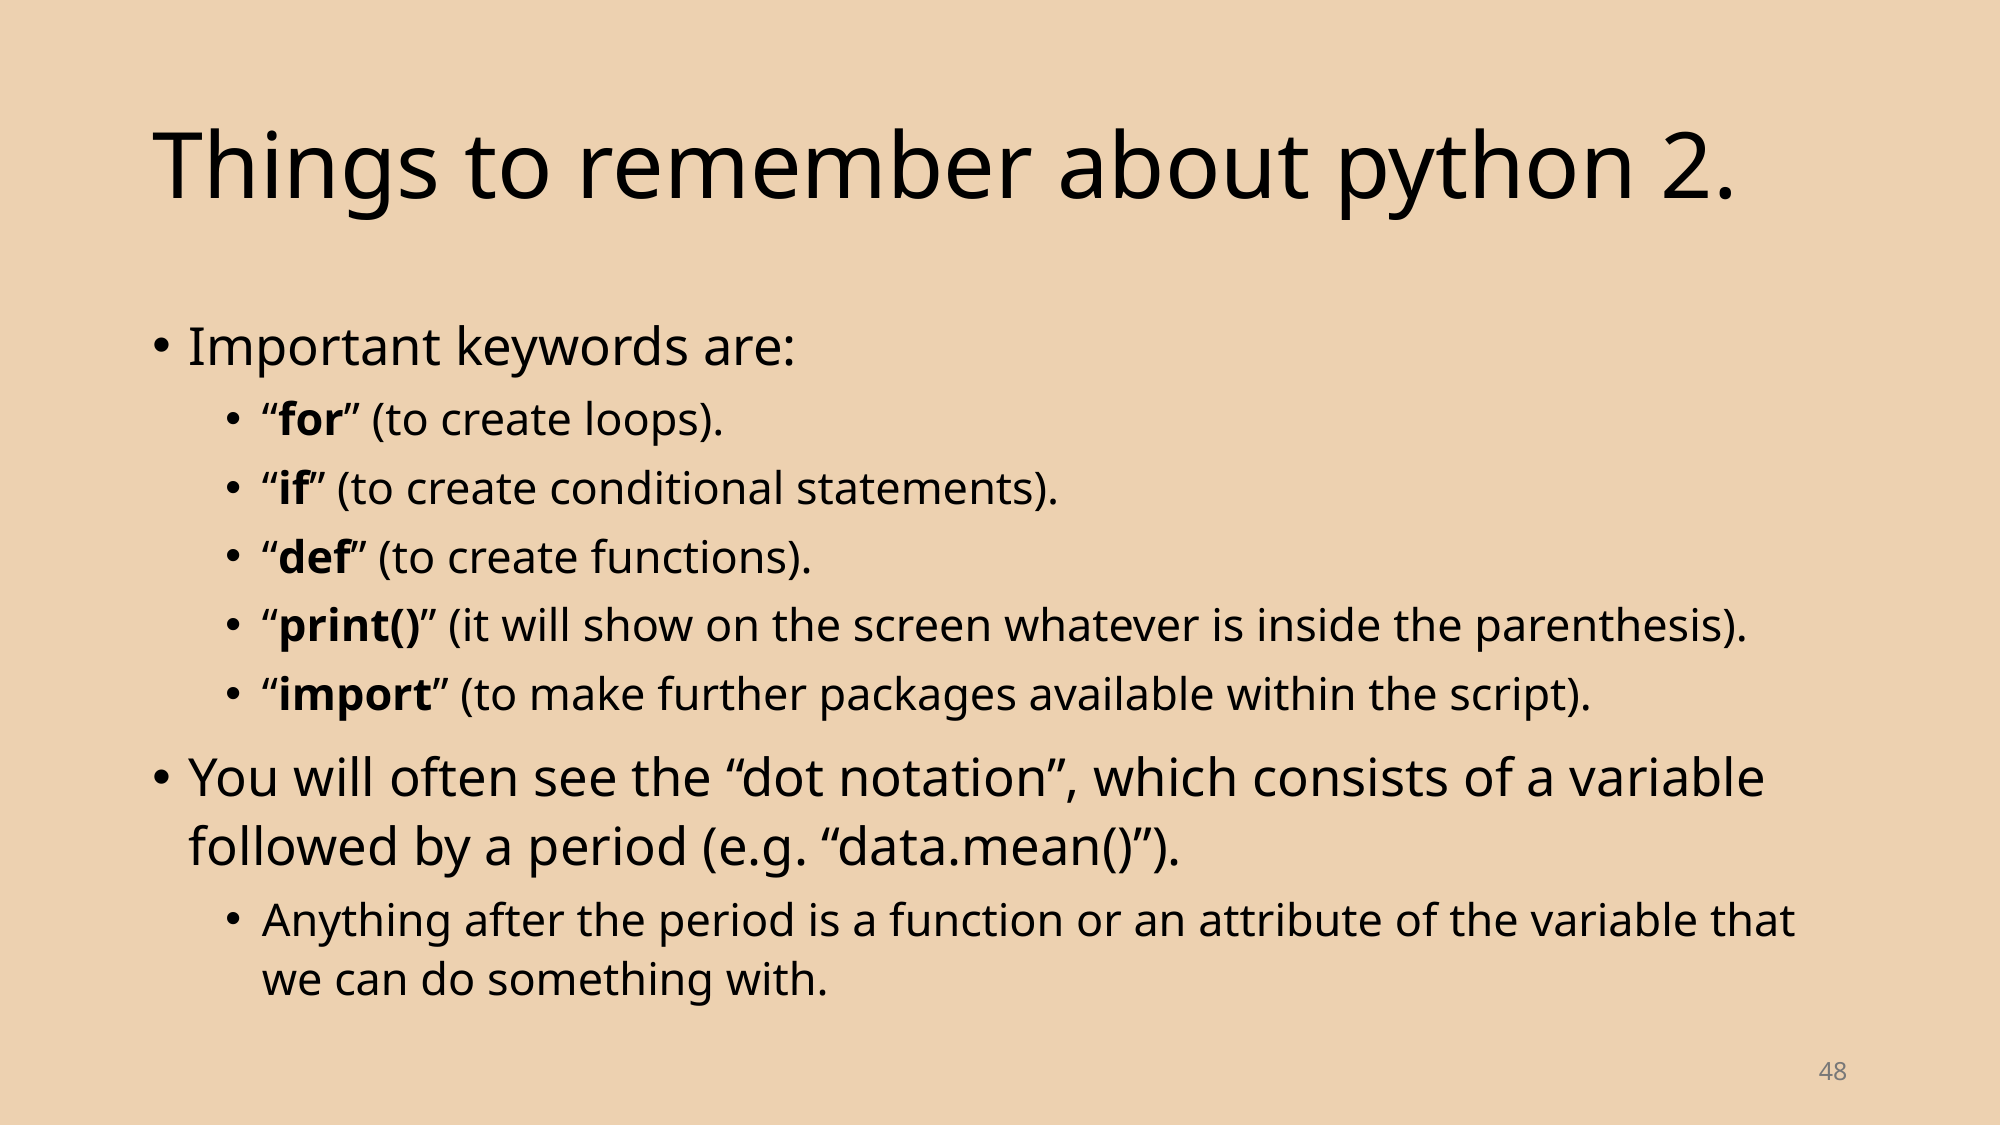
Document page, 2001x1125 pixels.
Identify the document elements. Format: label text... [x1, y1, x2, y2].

list Important keywords are: “for” (to create loops). “if” (to create conditional statements). “def” (to create functions). “print()” (it will show on the screen whatever is inside the parenthesis). “import” (to make further packages available within the script). You will often see the “dot notation”, which consists of a variable followed by a period (e.g. “data.mean()”). Anything after the period is a function or an attribute of the variable that we can do something with. [137, 299, 1863, 1014]
slide_number 48 [1412, 1042, 1863, 1103]
title Things to remember about python 2. [137, 59, 1863, 278]
